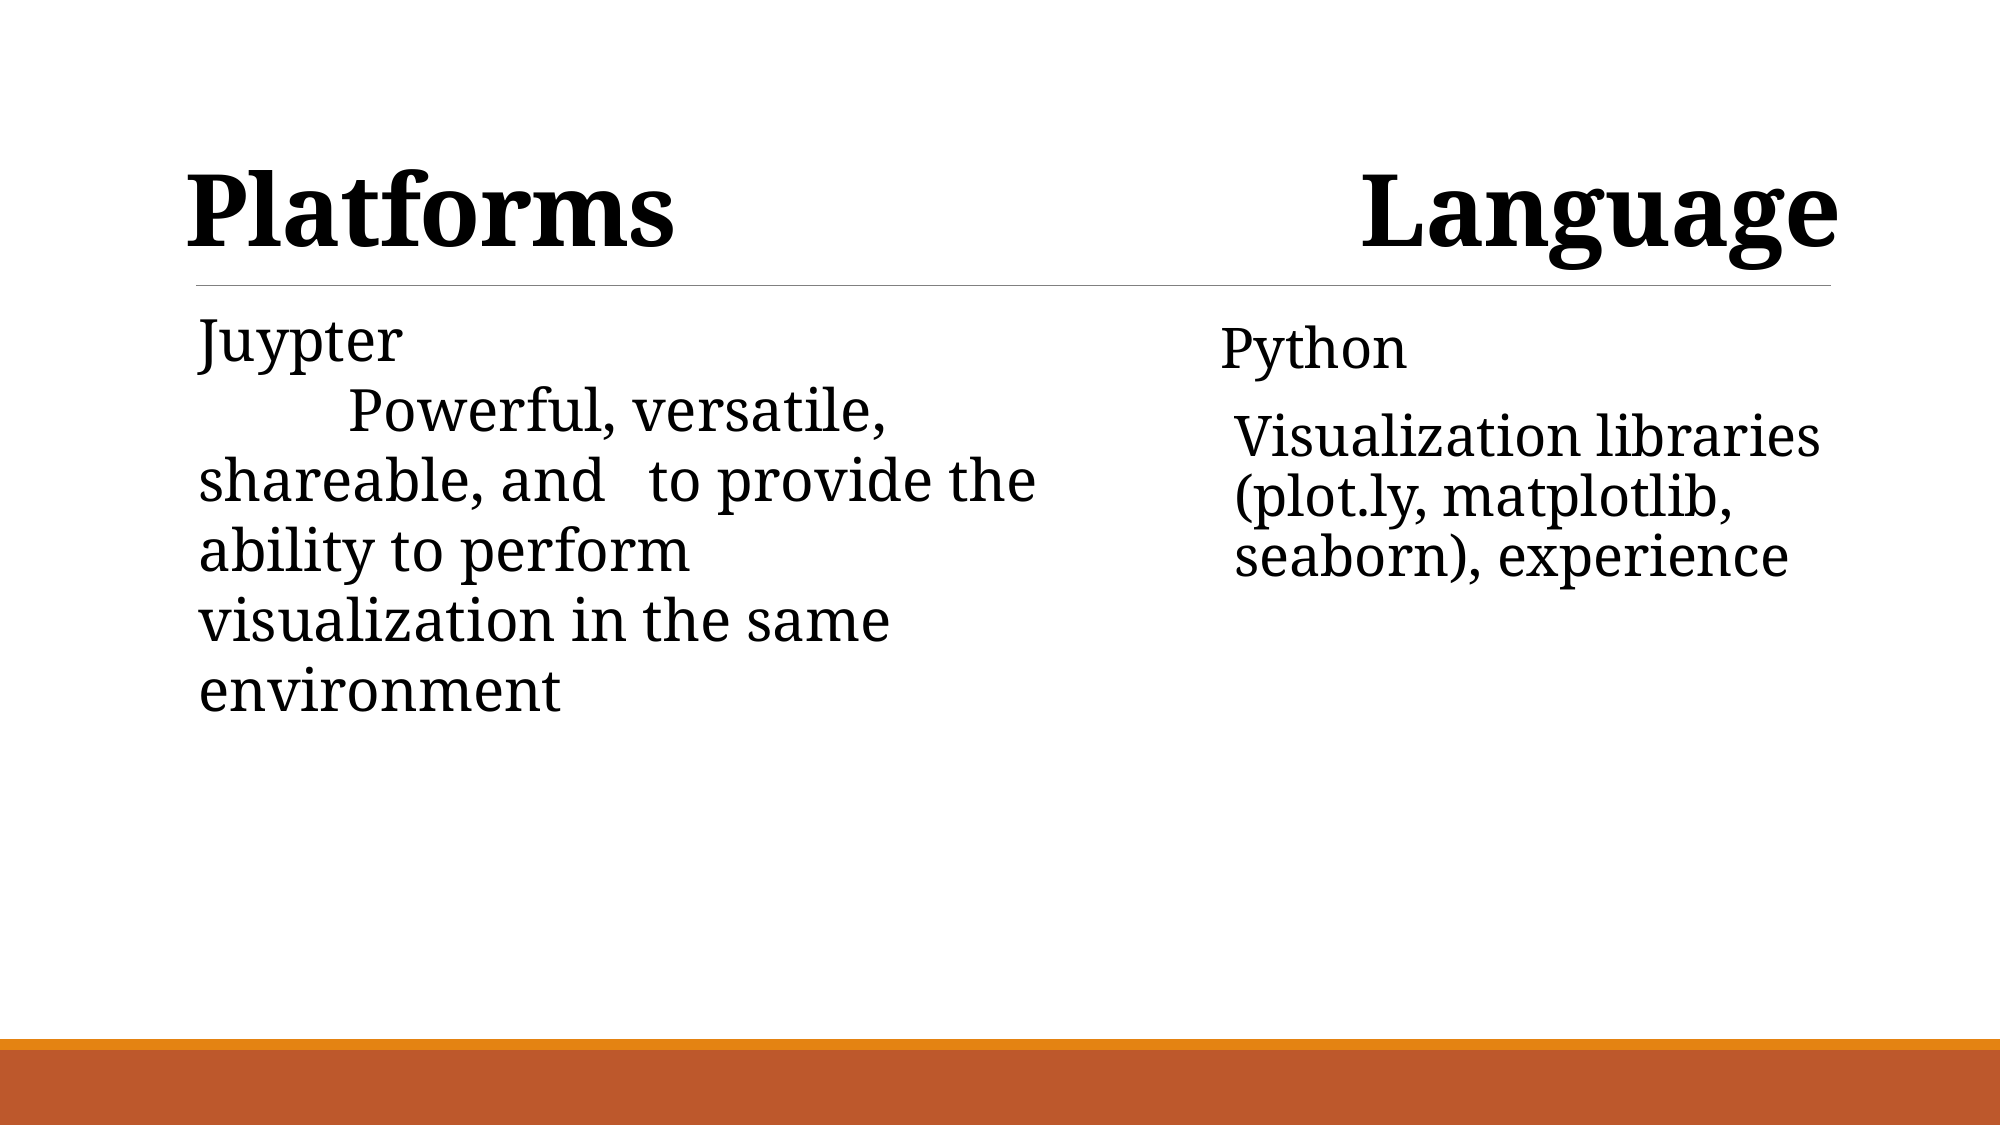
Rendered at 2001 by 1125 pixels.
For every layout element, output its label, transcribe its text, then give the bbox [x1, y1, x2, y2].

text_box Juypter Powerful, versatile, shareable, and to provide the ability to perform visualization in the same environment [183, 295, 1093, 731]
title Platforms Language [169, 56, 1895, 275]
list Python Visualization libraries (plot.ly, matplotlib, seaborn), experience [1219, 312, 1895, 598]
